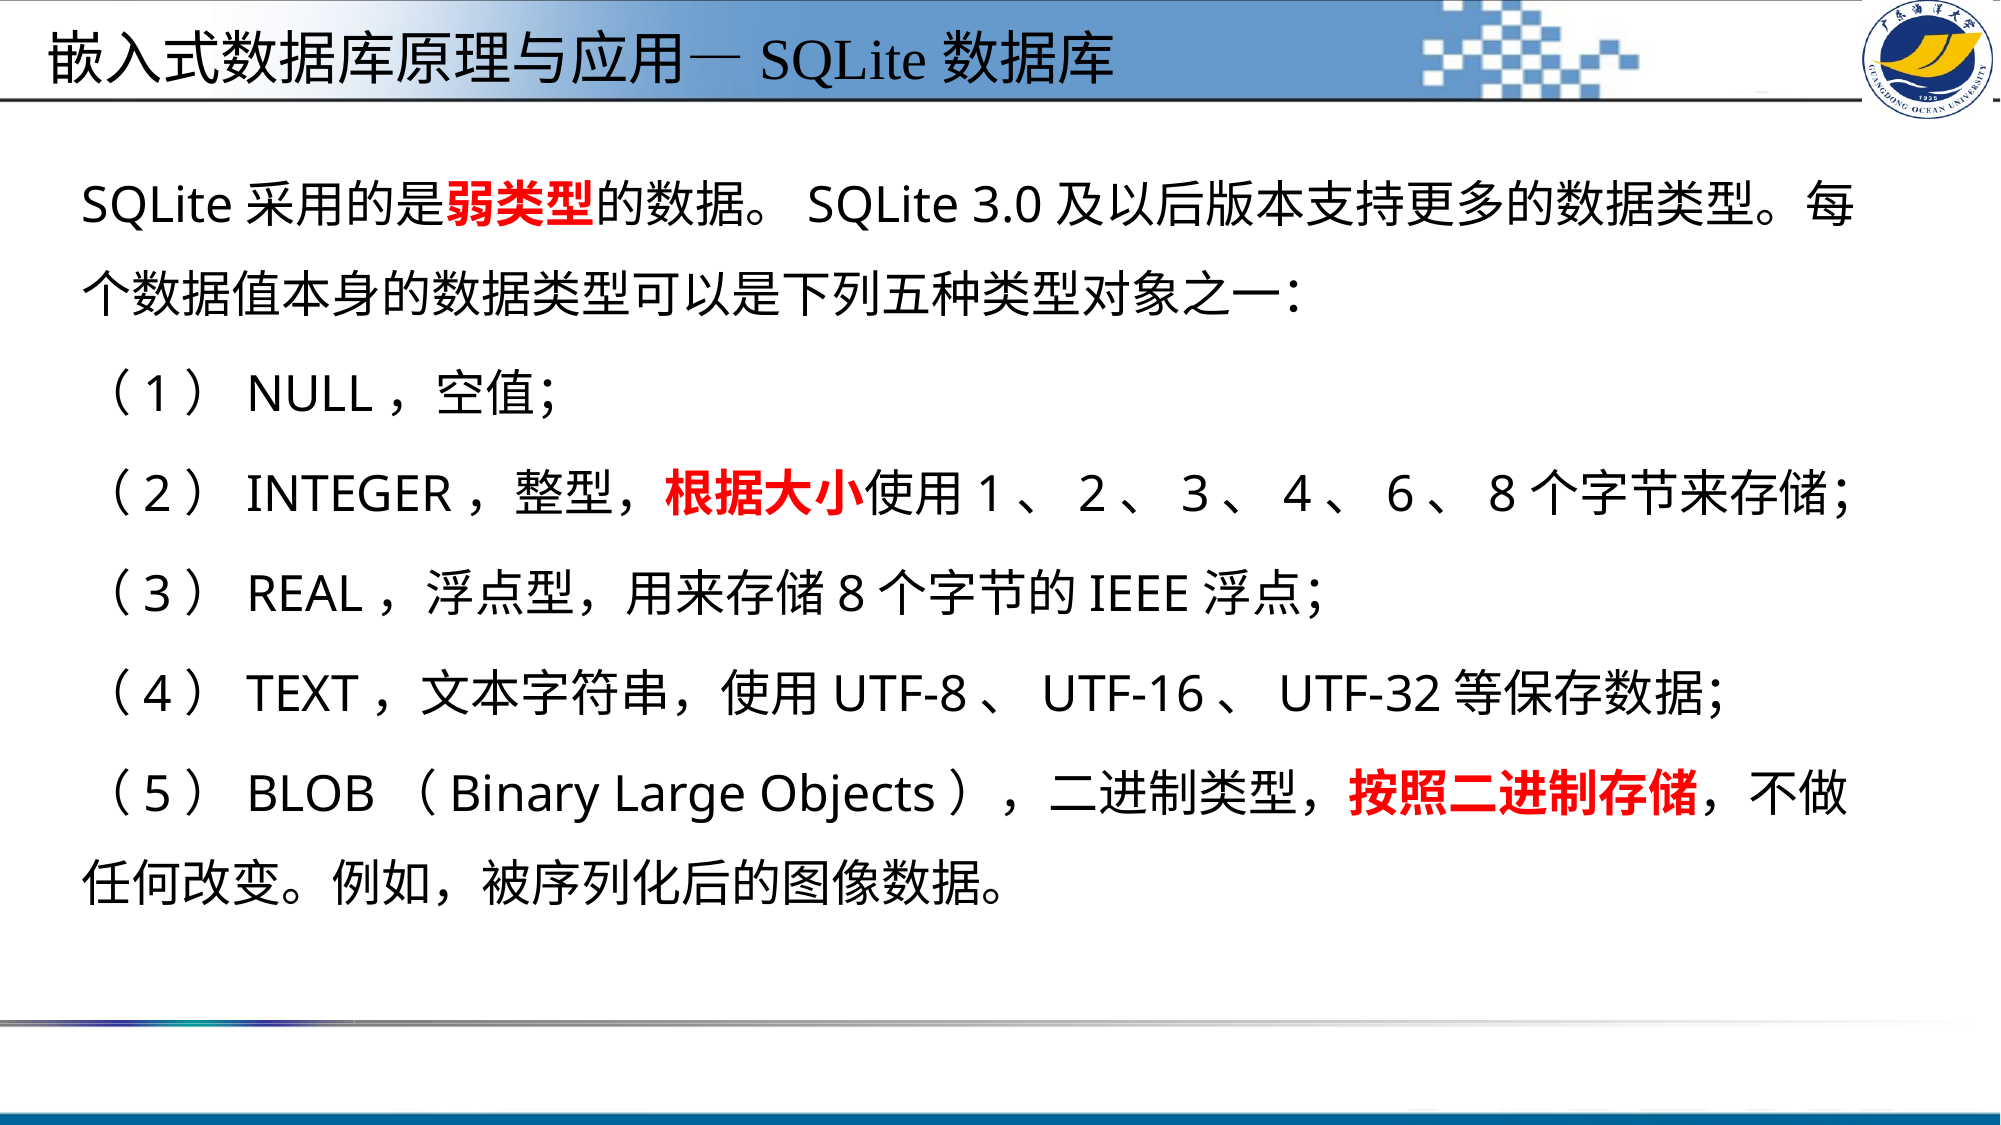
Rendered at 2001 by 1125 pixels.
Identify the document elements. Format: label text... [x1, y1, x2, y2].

title [7, 4, 1808, 99]
picture [0, 0, 2001, 1115]
text_box 嵌入式数据库原理与应用—SQLite数据库 [31, 13, 1343, 99]
list SQLite采用的是弱类型的数据。SQLite 3.0及以后版本支持更多的数据类型。每个数据值本身的数据类型可以是下列五种类型对象之一： （1）NULL，空值； （2）INTEGER，整型，根据大小使用1、2、3、4、6、8个字节来存储； （3）REAL，浮点型，用来存储8个字节的IEEE浮点； （4）TEXT，文本字符串，使用UTF-8、UTF-16、UTF-32等保存数据； （5）BLOB（Binary Large Objects），二进制类型，按照二进制存储，不做任何改变。例如，被序列化后的图像数据。 [66, 134, 1910, 979]
